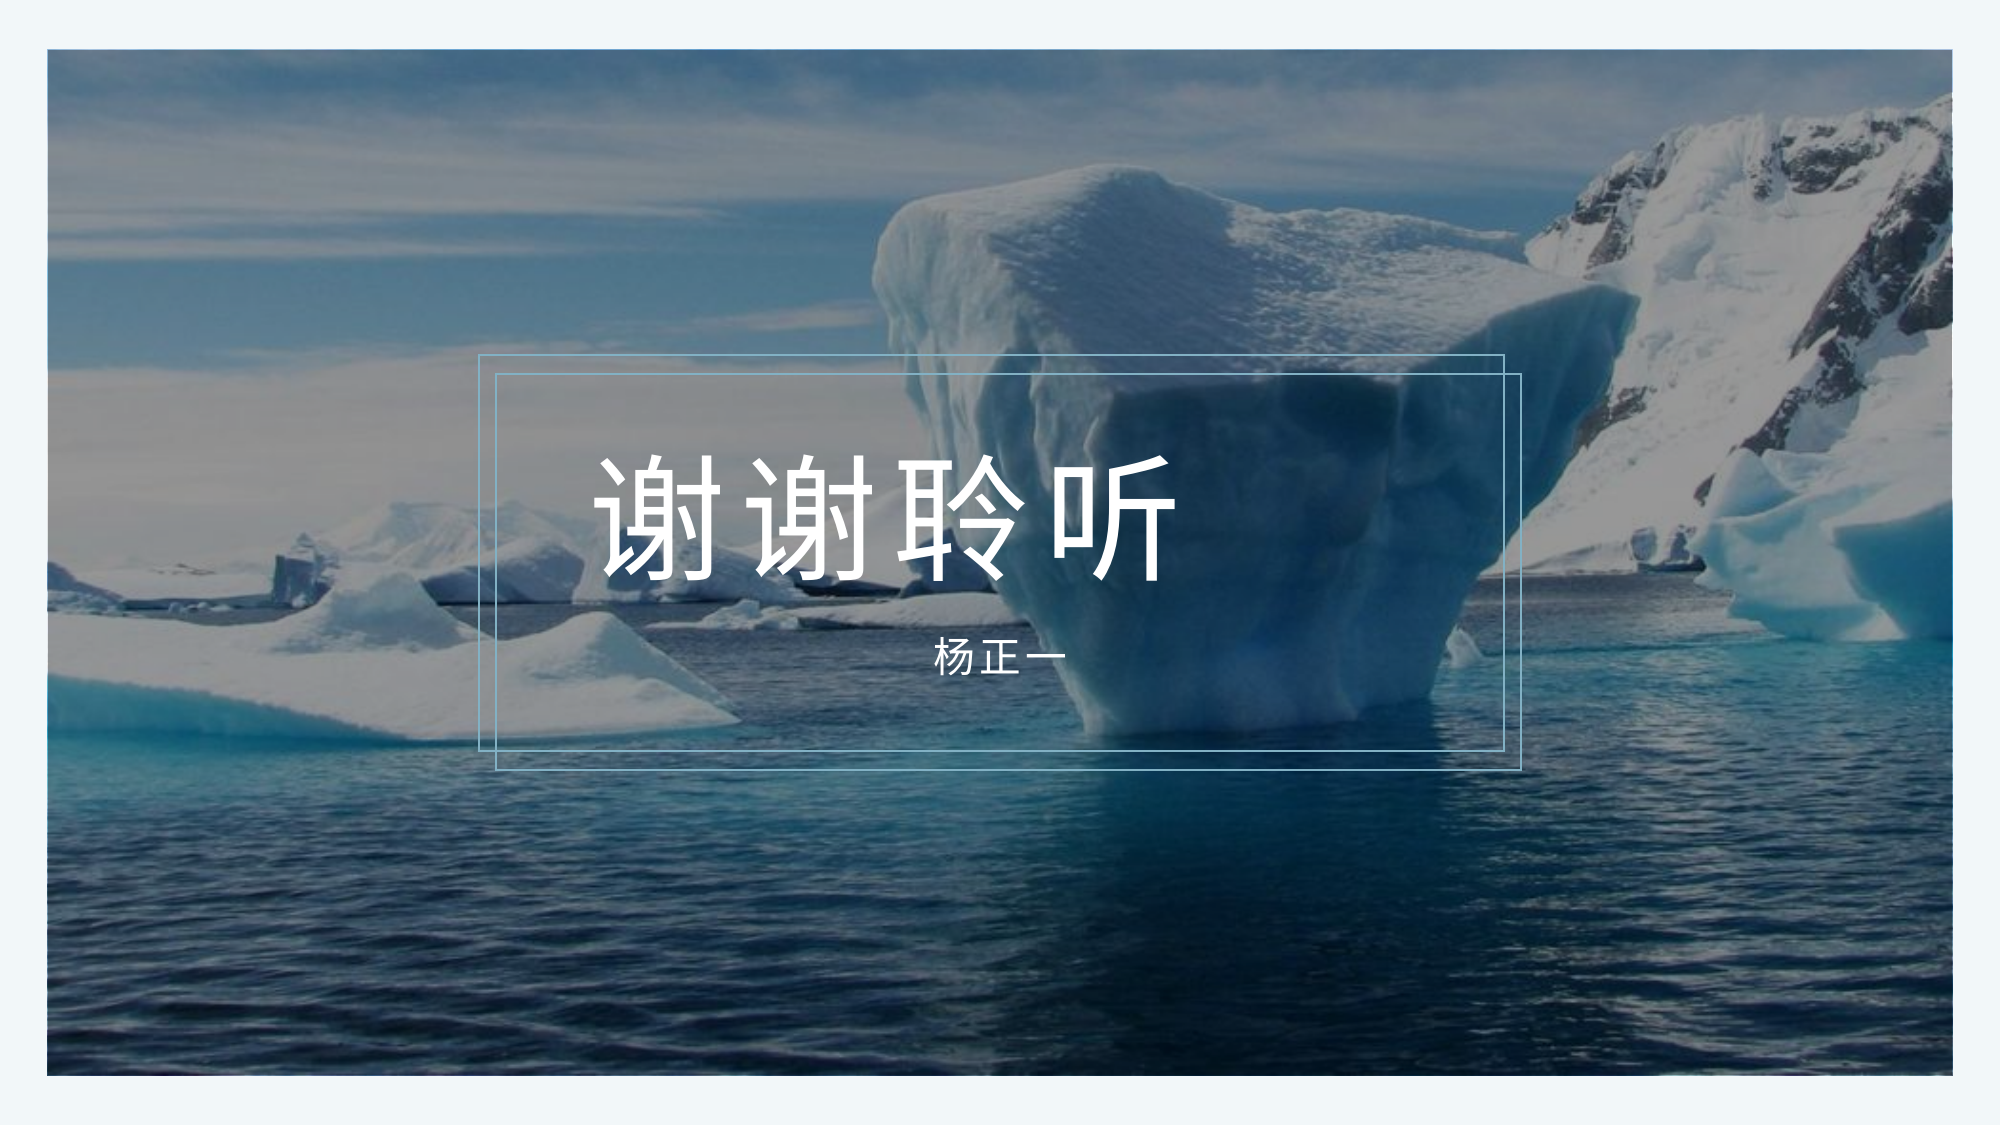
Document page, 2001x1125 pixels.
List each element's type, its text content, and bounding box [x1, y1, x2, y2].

list 杨正一 [573, 623, 1427, 707]
picture [47, 49, 1953, 1076]
title 谢谢聆听 [573, 418, 1427, 613]
